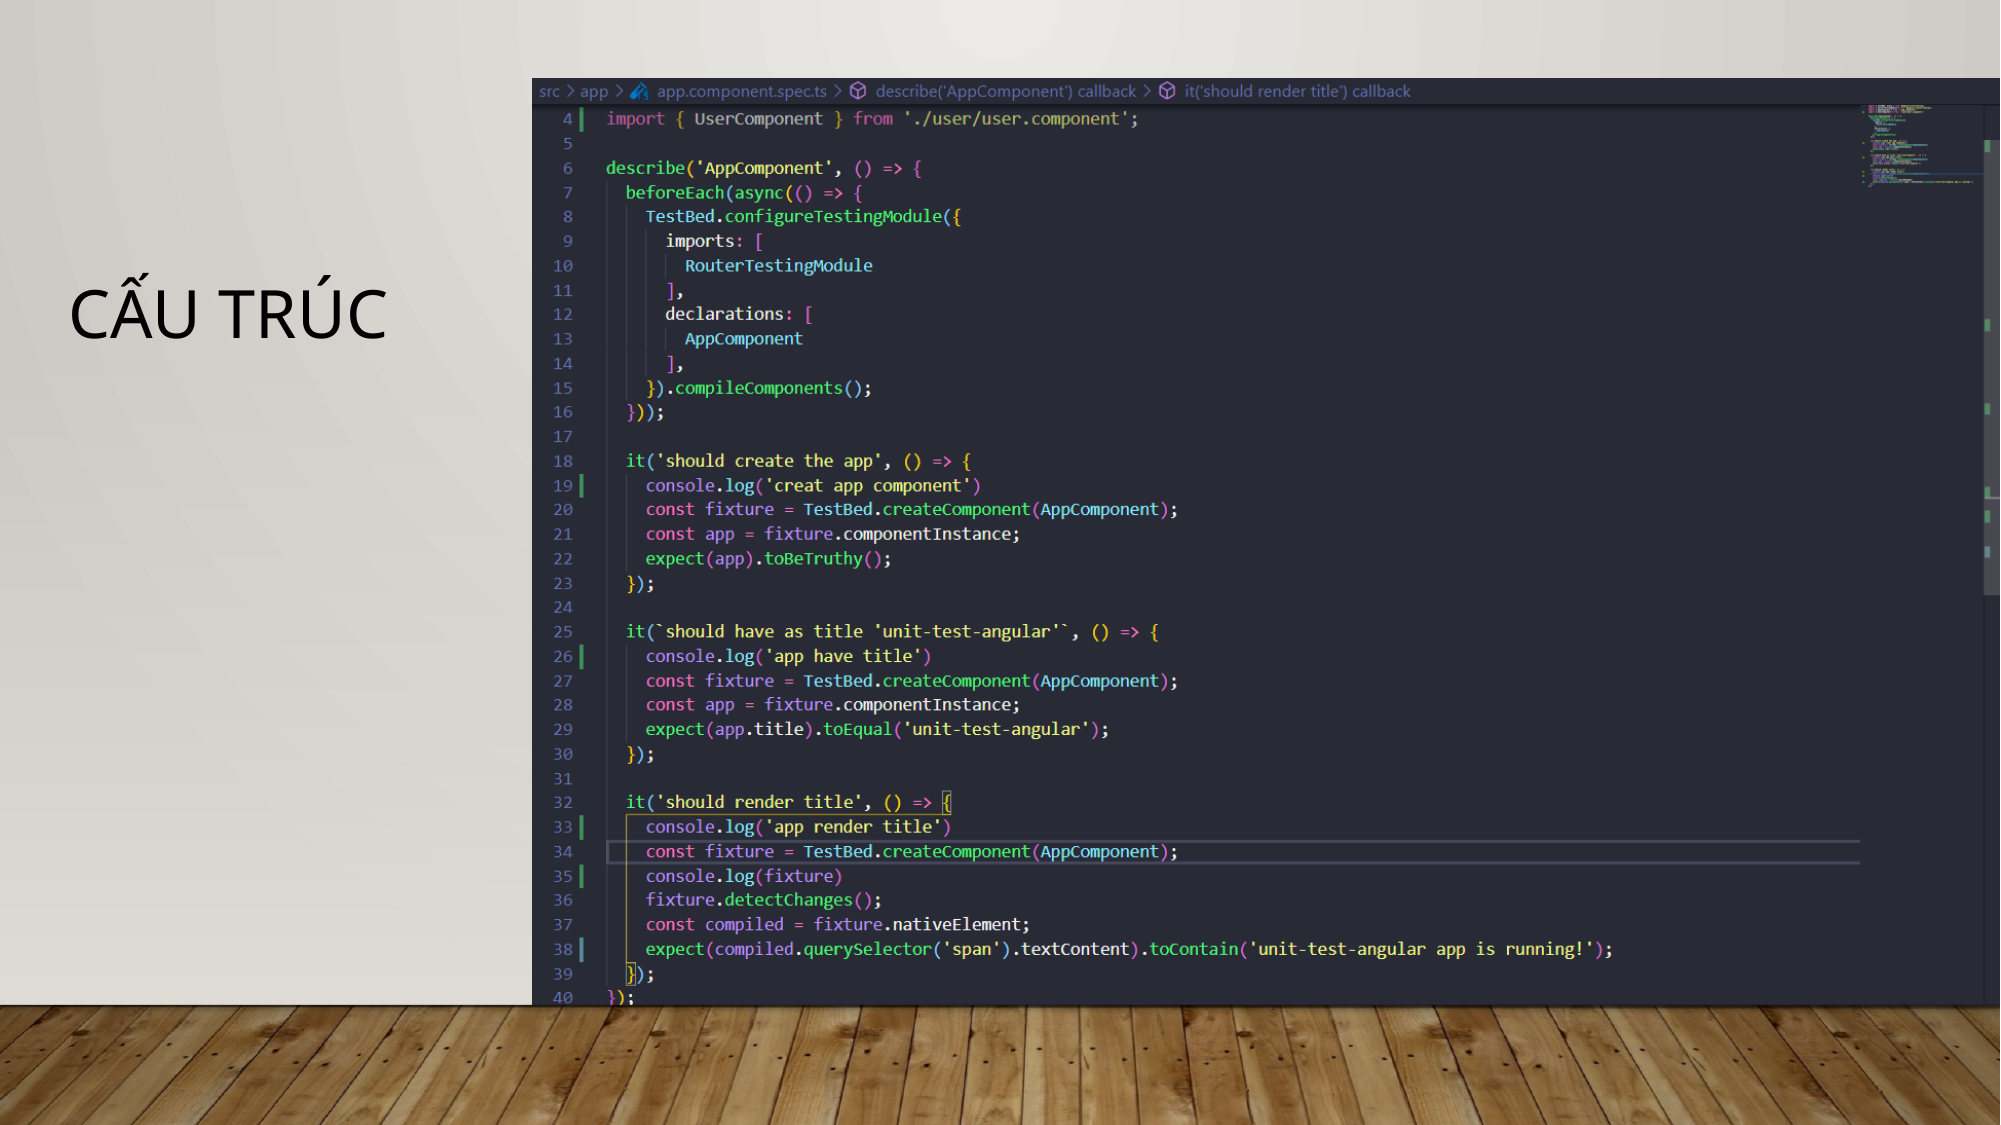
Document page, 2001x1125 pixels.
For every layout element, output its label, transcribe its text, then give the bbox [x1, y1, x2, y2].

text_box [0, 330, 531, 1004]
picture [0, 1006, 2000, 1125]
title Cấu trúc [53, 58, 738, 576]
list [531, 78, 2000, 1004]
text_box [0, 0, 2000, 330]
